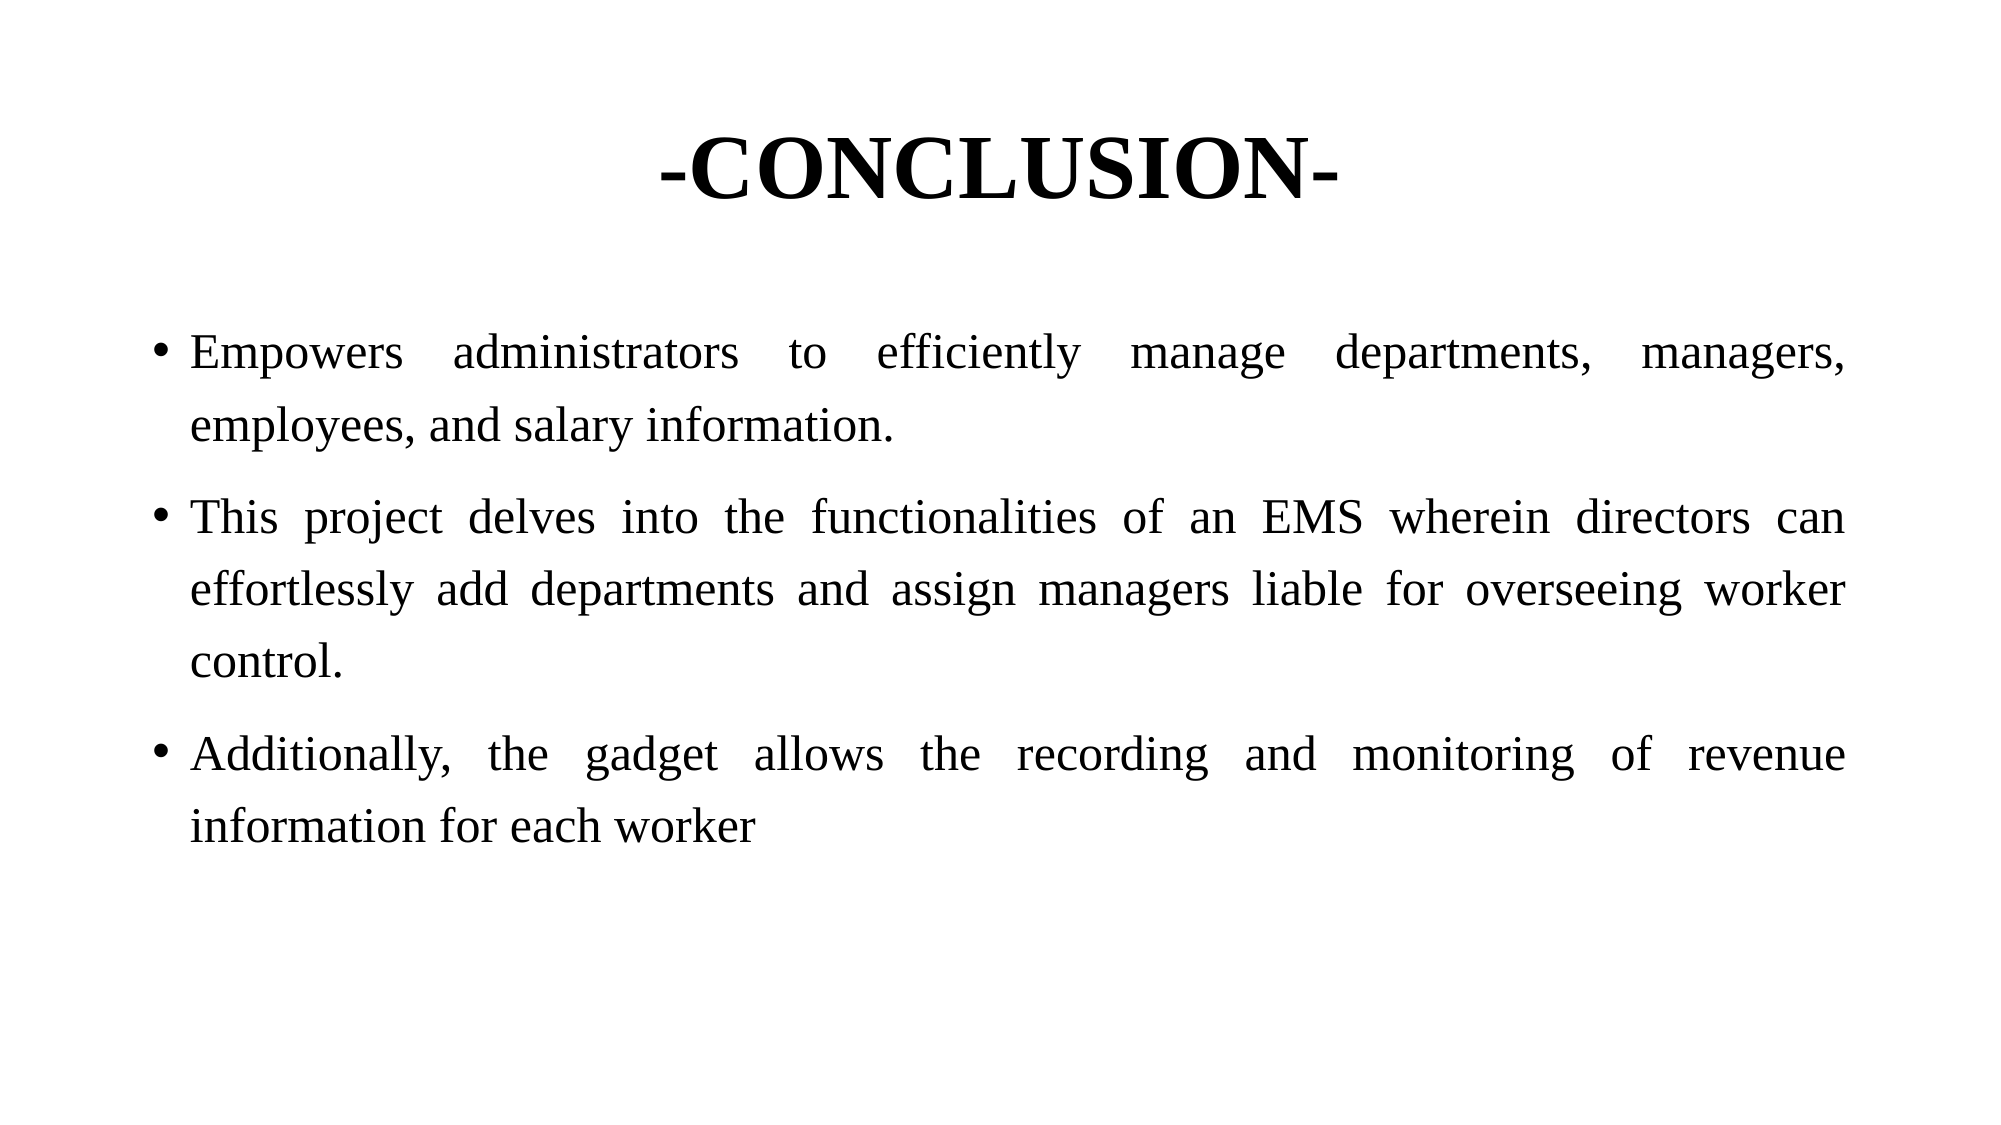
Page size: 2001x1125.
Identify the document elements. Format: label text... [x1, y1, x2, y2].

list Empowers administrators to efficiently manage departments, managers, employees, and salary information. This project delves into the functionalities of an EMS wherein directors can effortlessly add departments and assign managers liable for overseeing worker control. Additionally, the gadget allows the recording and monitoring of revenue information for each worker [137, 299, 1863, 1014]
title -CONCLUSION- [137, 59, 1863, 278]
